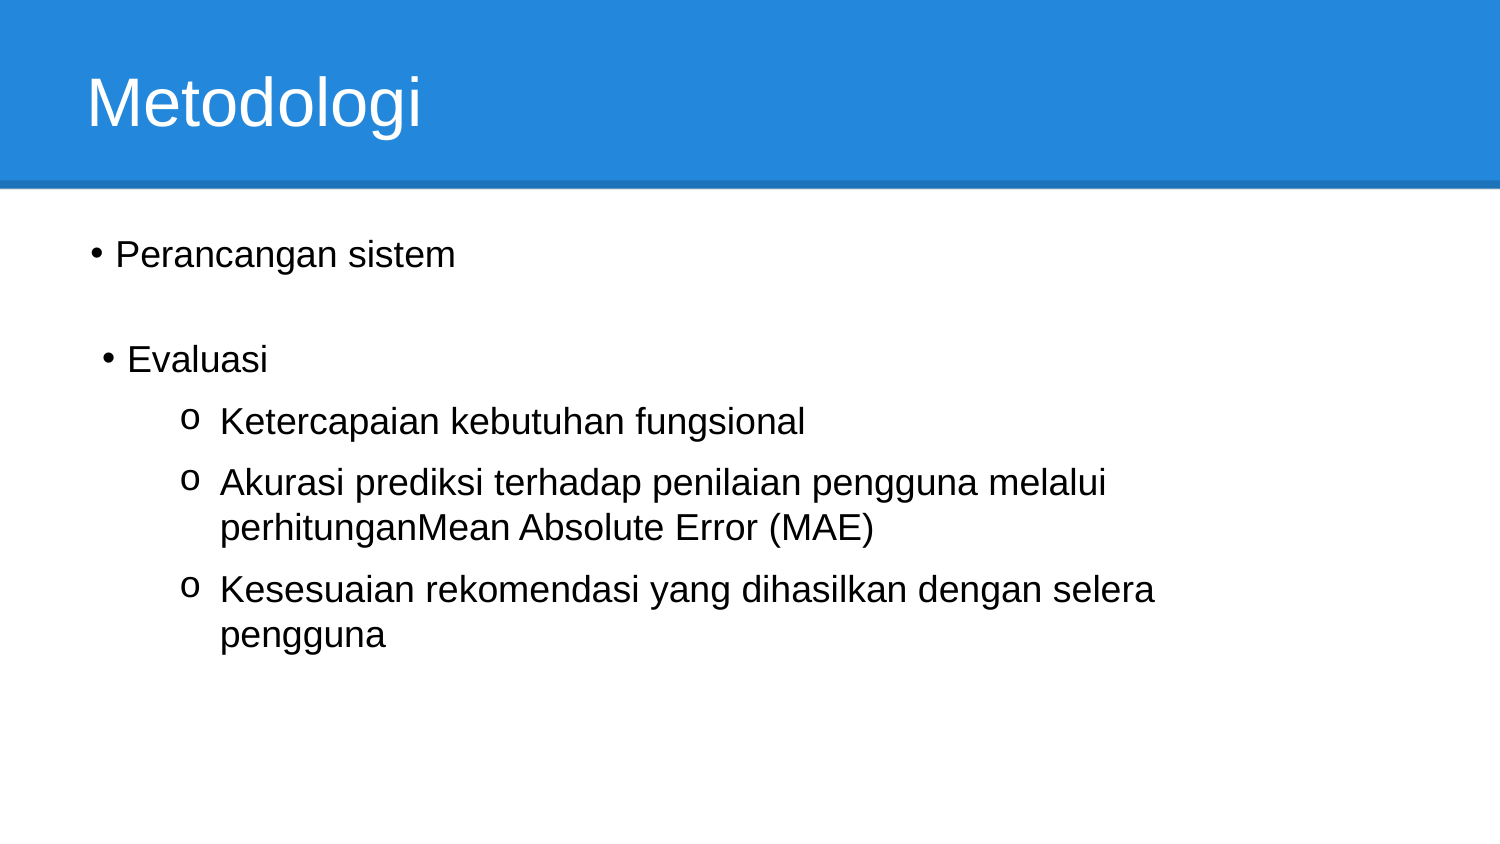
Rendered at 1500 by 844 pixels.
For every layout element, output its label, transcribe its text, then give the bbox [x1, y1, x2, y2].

title Metodologi [75, 33, 1425, 175]
text_box Evaluasi Ketercapaian kebutuhan fungsional Akurasi prediksi terhadap penilaian pengguna melalui perhitunganMean Absolute Error (MAE) Kesesuaian rekomendasi yang dihasilkan dengan selera pengguna [82, 320, 1222, 780]
list Perancangan sistem [75, 233, 1425, 332]
